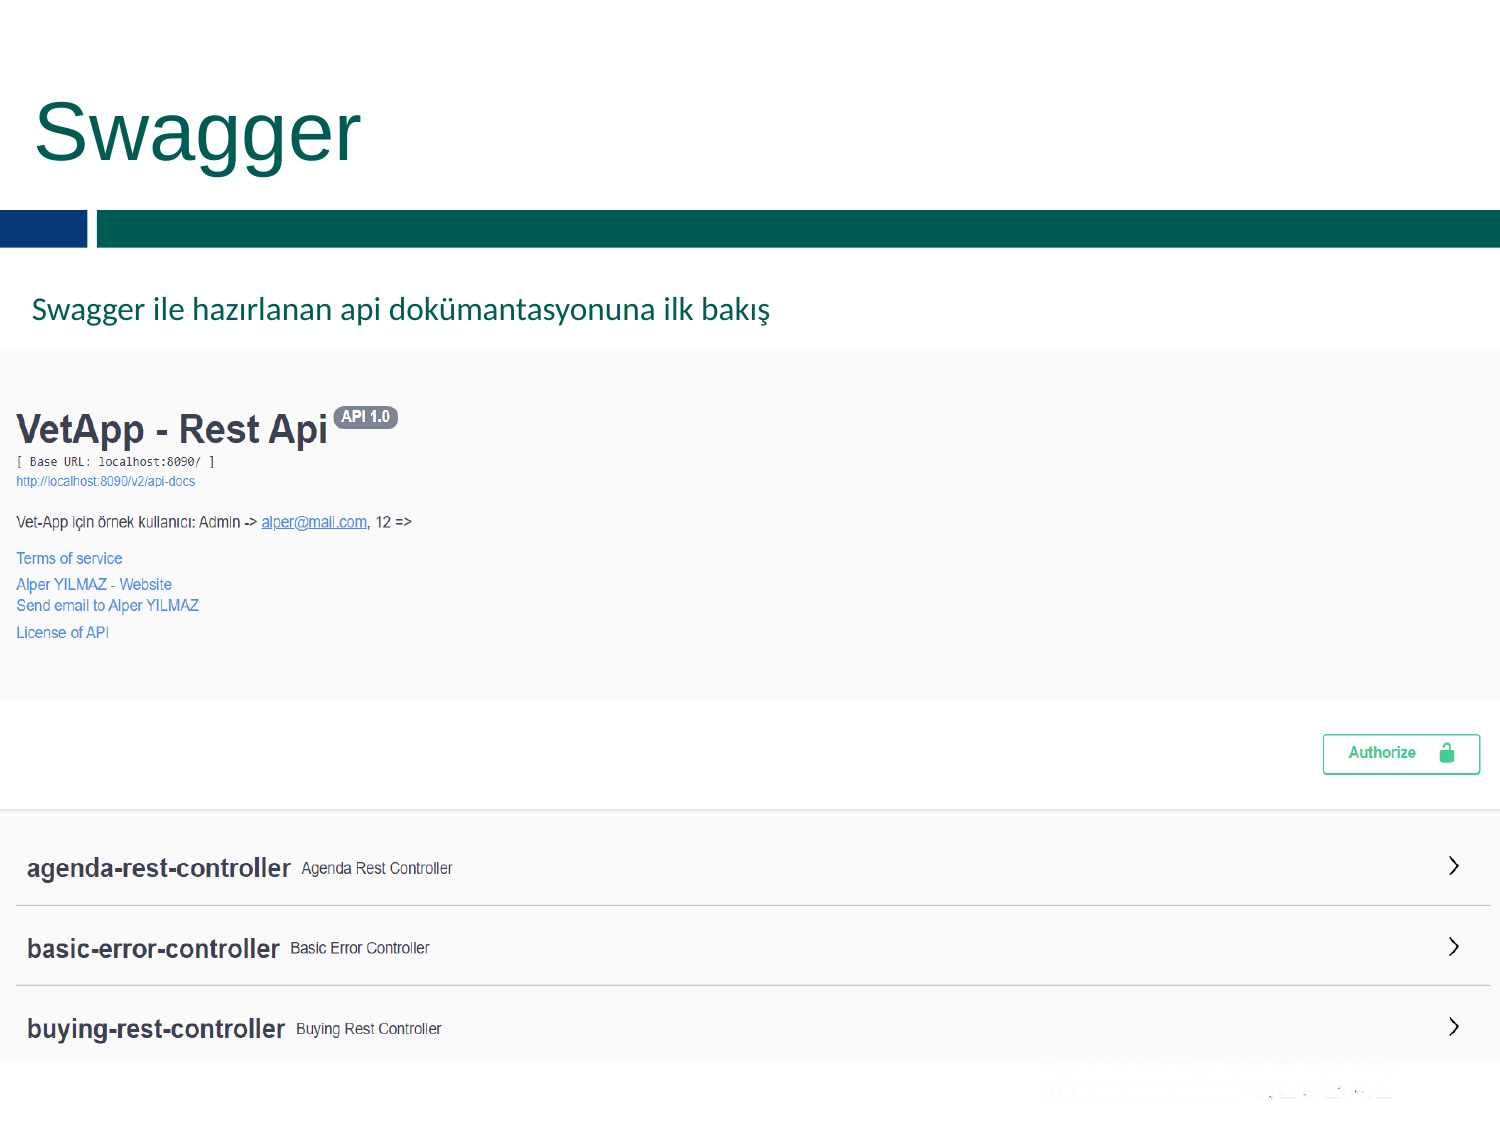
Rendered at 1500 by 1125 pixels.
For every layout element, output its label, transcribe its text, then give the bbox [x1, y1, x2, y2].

text_box Swagger [31, 75, 692, 177]
list Swagger ile hazırlanan api dokümantasyonuna ilk bakış [31, 287, 1041, 328]
picture [0, 349, 1500, 1099]
